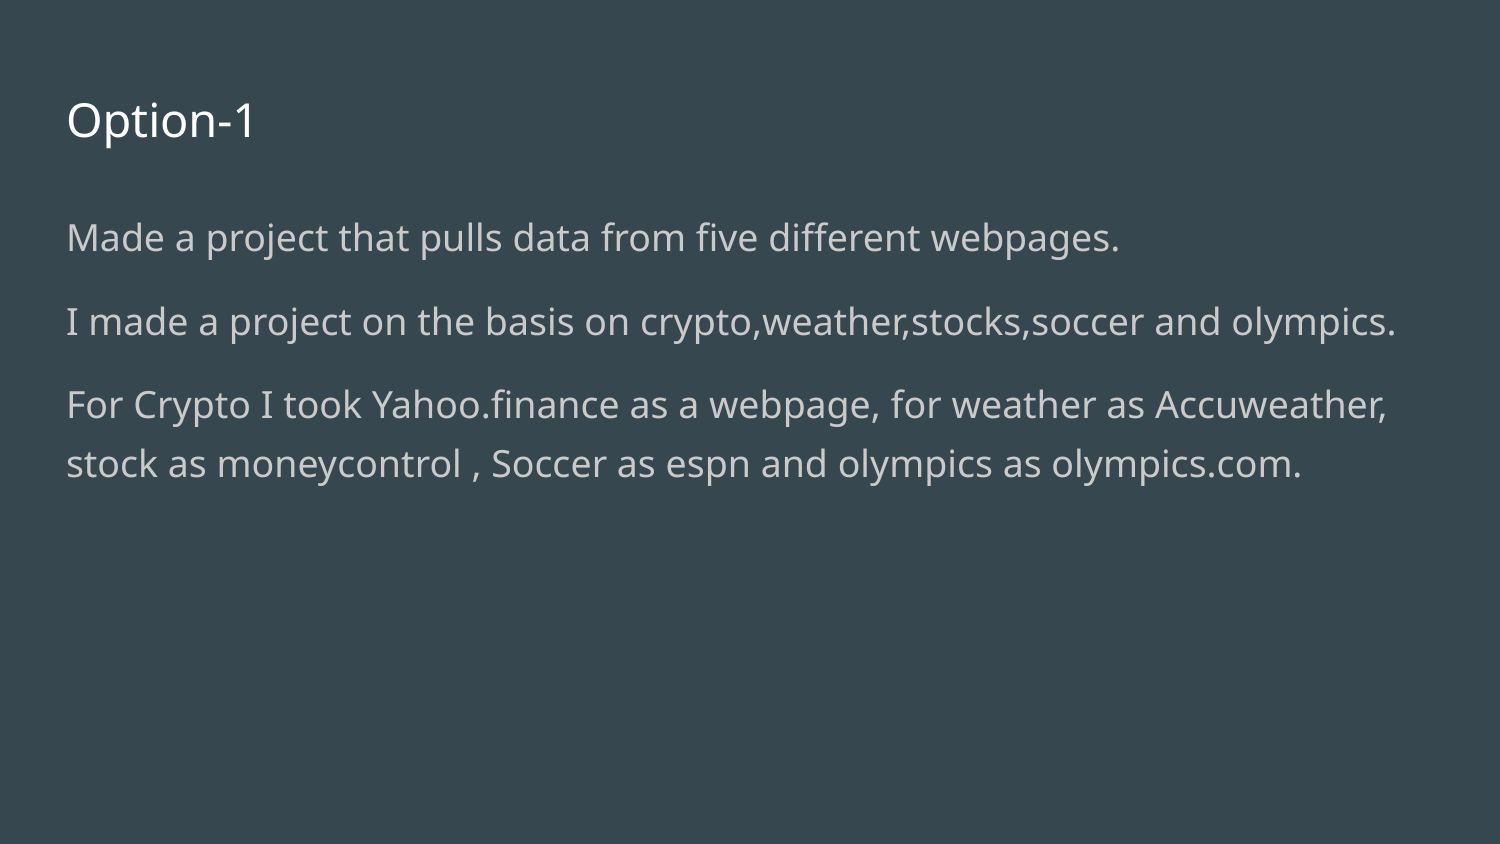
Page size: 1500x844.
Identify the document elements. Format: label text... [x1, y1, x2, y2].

title Option-1 [51, 72, 1449, 167]
list Made a project that pulls data from five different webpages. I made a project on the basis on crypto,weather,stocks,soccer and olympics. For Crypto I took Yahoo.finance as a webpage, for weather as Accuweather, stock as moneycontrol , Soccer as espn and olympics as olympics.com. [51, 189, 1449, 750]
